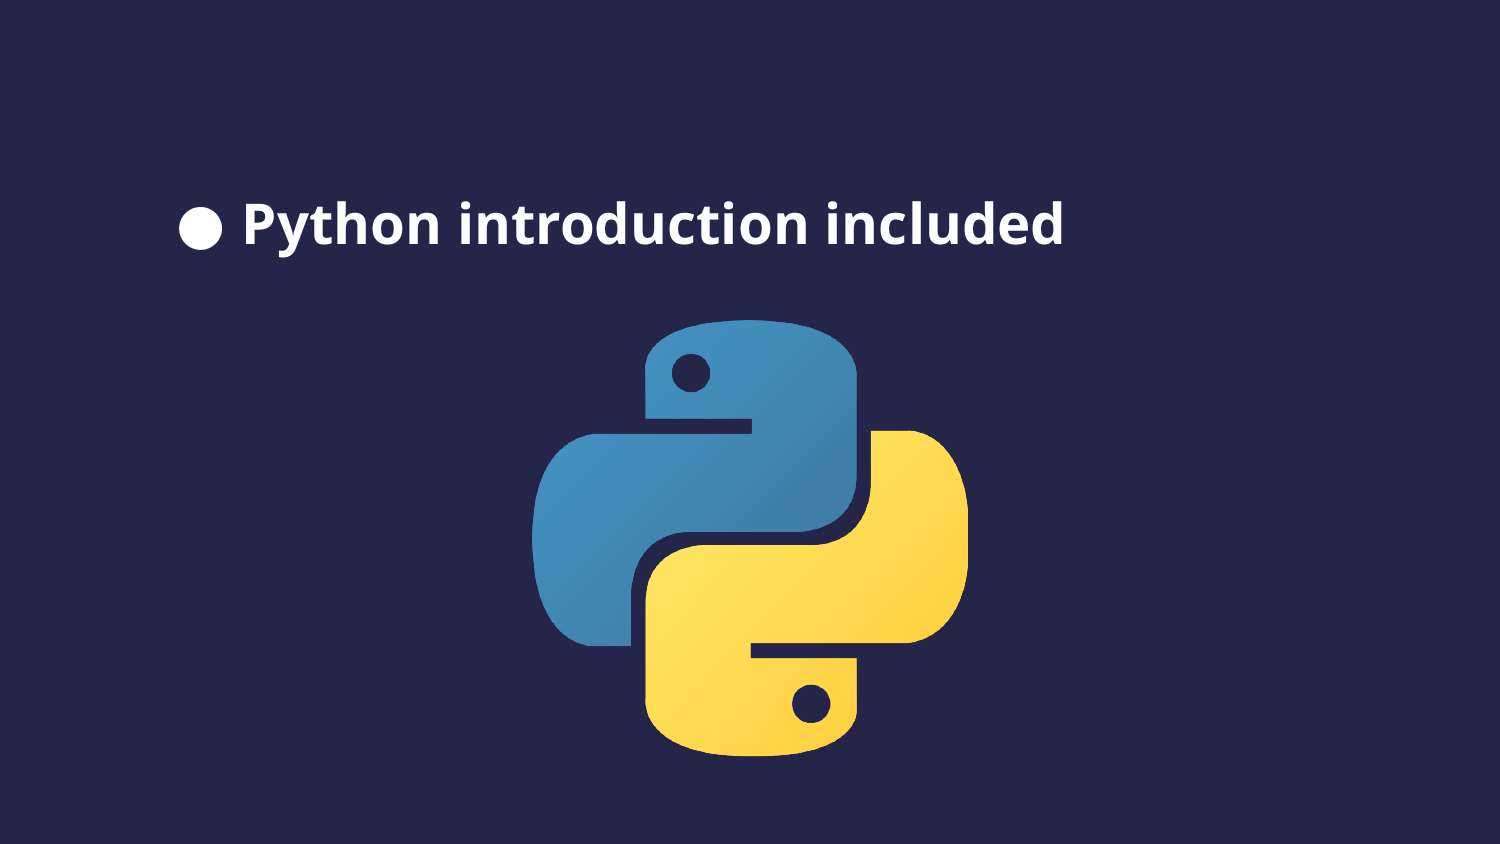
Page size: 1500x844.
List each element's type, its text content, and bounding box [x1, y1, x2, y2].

title Python introduction included [151, 86, 1363, 271]
picture [532, 320, 968, 757]
